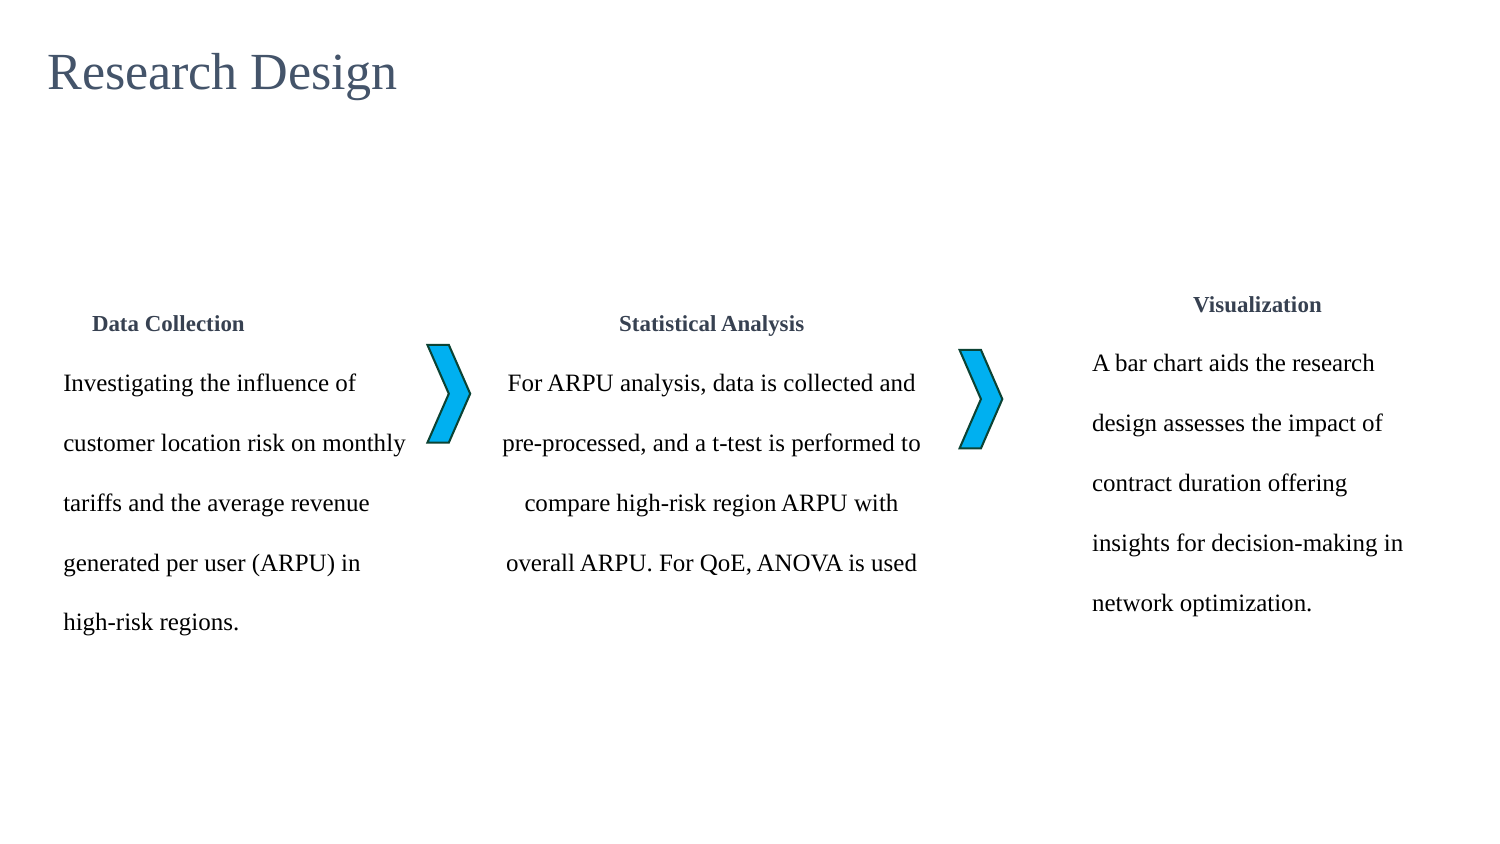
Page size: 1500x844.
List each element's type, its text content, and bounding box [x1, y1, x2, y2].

text_box [425, 343, 472, 444]
title Research Design [32, 71, 1500, 128]
text_box Data Collection Investigating the influence of customer location risk on monthly tariffs and the average revenue generated per user (ARPU) in high-risk regions. [0, 274, 422, 699]
text_box Statistical Analysis For ARPU analysis, data is collected and pre-processed, and a t-test is performed to compare high-risk region ARPU with overall ARPU. For QoE, ANOVA is used [476, 274, 948, 844]
text_box [958, 348, 1004, 450]
text_box Visualization A bar chart aids the research design assesses the impact of contract duration offering insights for decision-making in network optimization. [1002, 254, 1438, 734]
